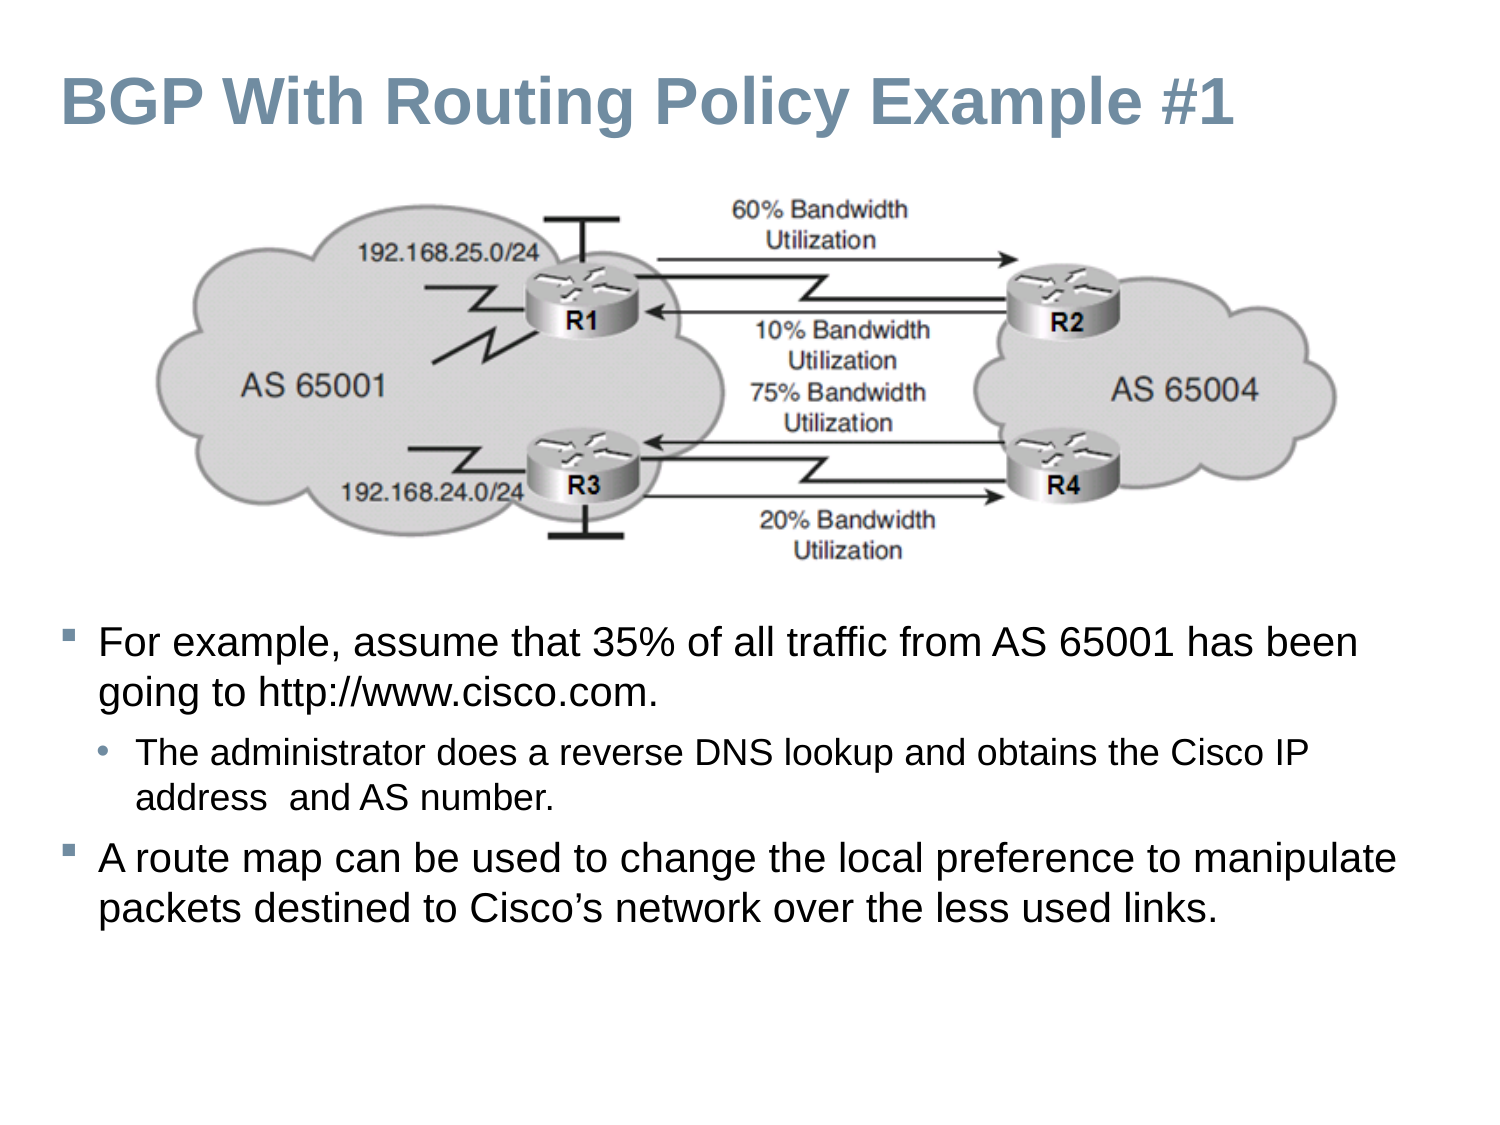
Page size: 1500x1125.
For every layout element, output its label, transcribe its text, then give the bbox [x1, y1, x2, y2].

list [136, 162, 1355, 599]
list For example, assume that 35% of all traffic from AS 65001 has been going to http://www.cisco.com. The administrator does a reverse DNS lookup and obtains the Cisco IP address and AS number. A route map can be used to change the local preference to manipulate packets destined to Cisco’s network over the less used links. [45, 608, 1444, 1055]
title BGP With Routing Policy Example #1 [45, 59, 1444, 150]
